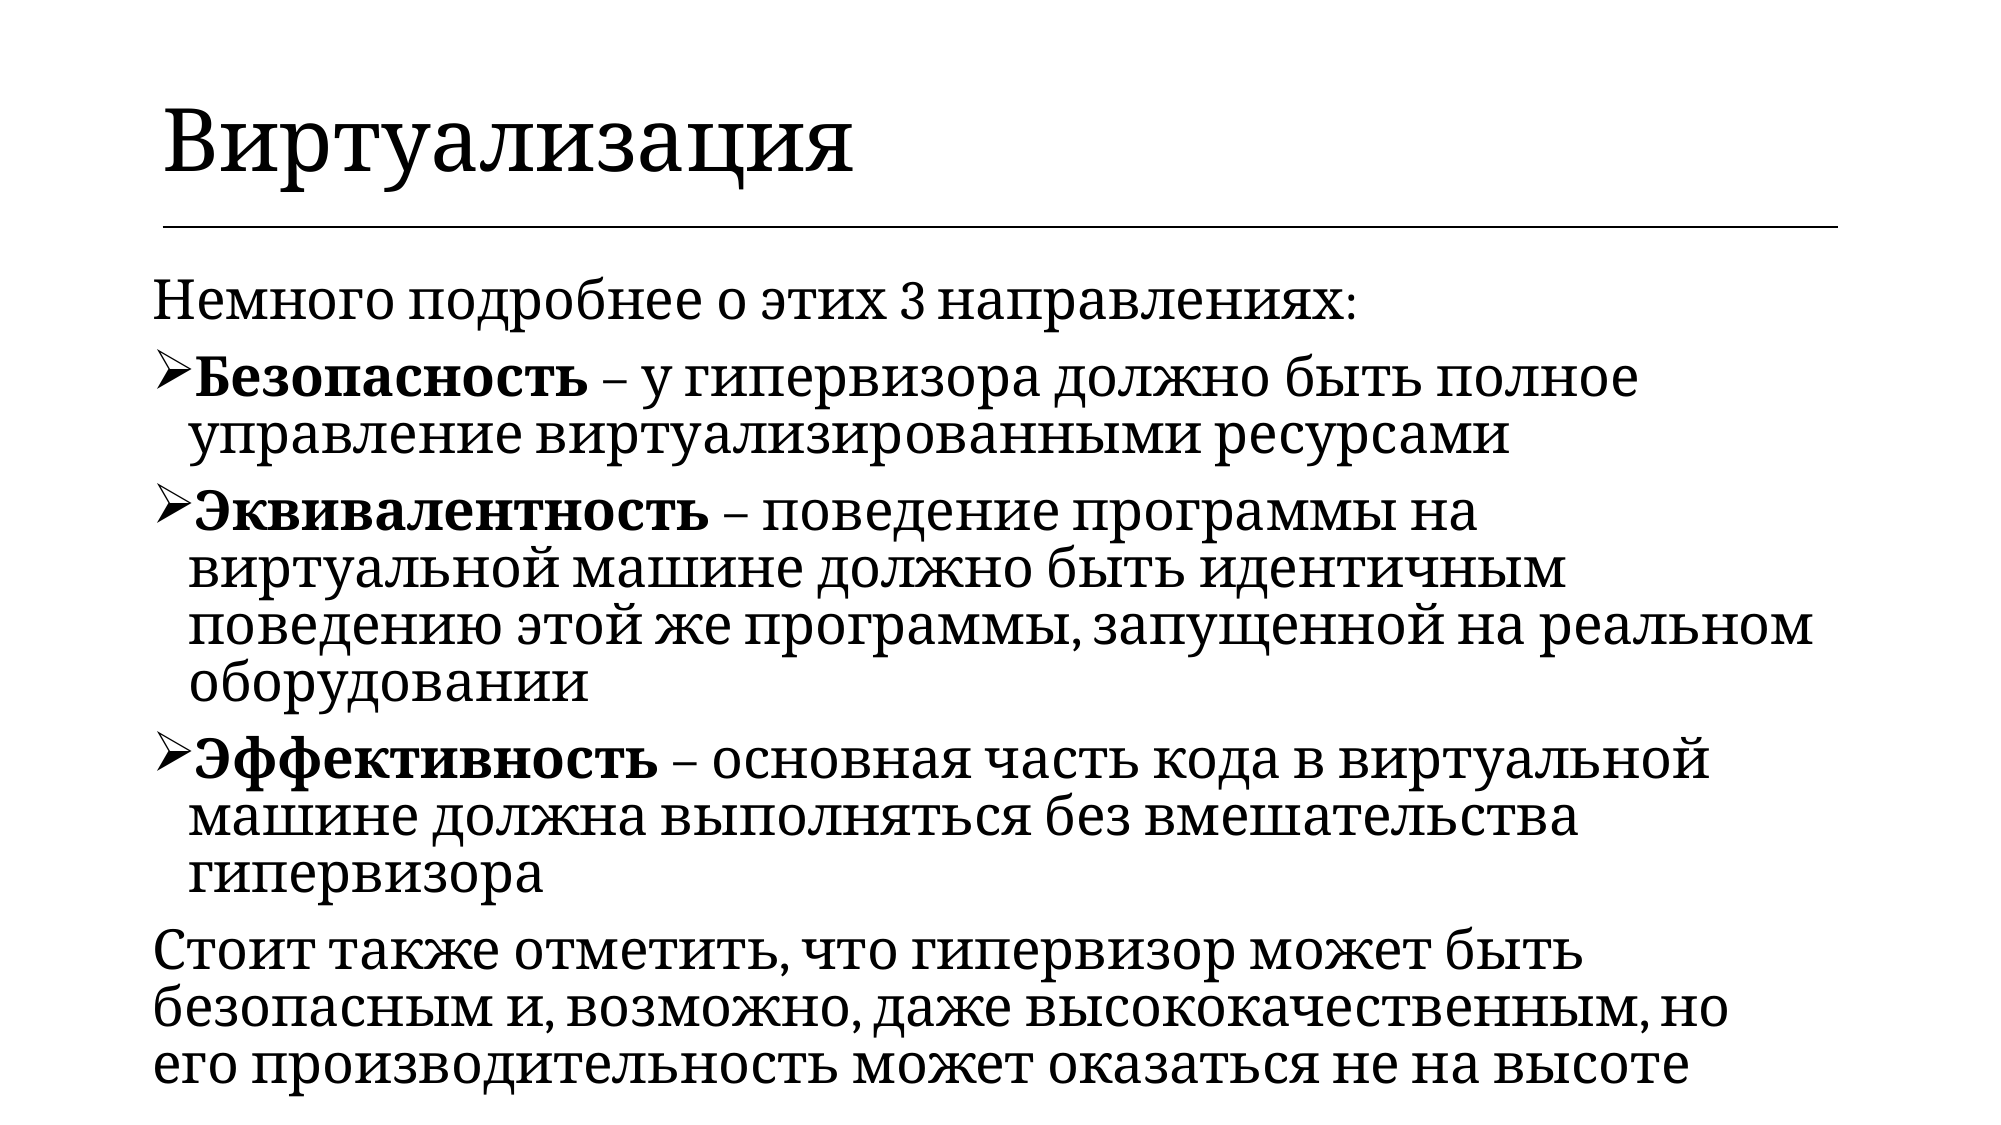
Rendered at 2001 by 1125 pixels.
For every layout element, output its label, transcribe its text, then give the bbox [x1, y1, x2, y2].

list Немного подробнее о этих 3 направлениях: Безопасность – у гипервизора должно быть полное управление виртуализированными ресурсами Эквивалентность – поведение программы на виртуальной машине должно быть идентичным поведению этой же программы, запущенной на реальном оборудовании Эффективность – основная часть кода в виртуальной машине должна выполняться без вмешательства гипервизора Стоит также отметить, что гипервизор может быть безопасным и, возможно, даже высококачественным, но его производительность может оказаться не на высоте [137, 266, 1838, 1107]
table_header Виртуализация [163, 60, 1838, 226]
